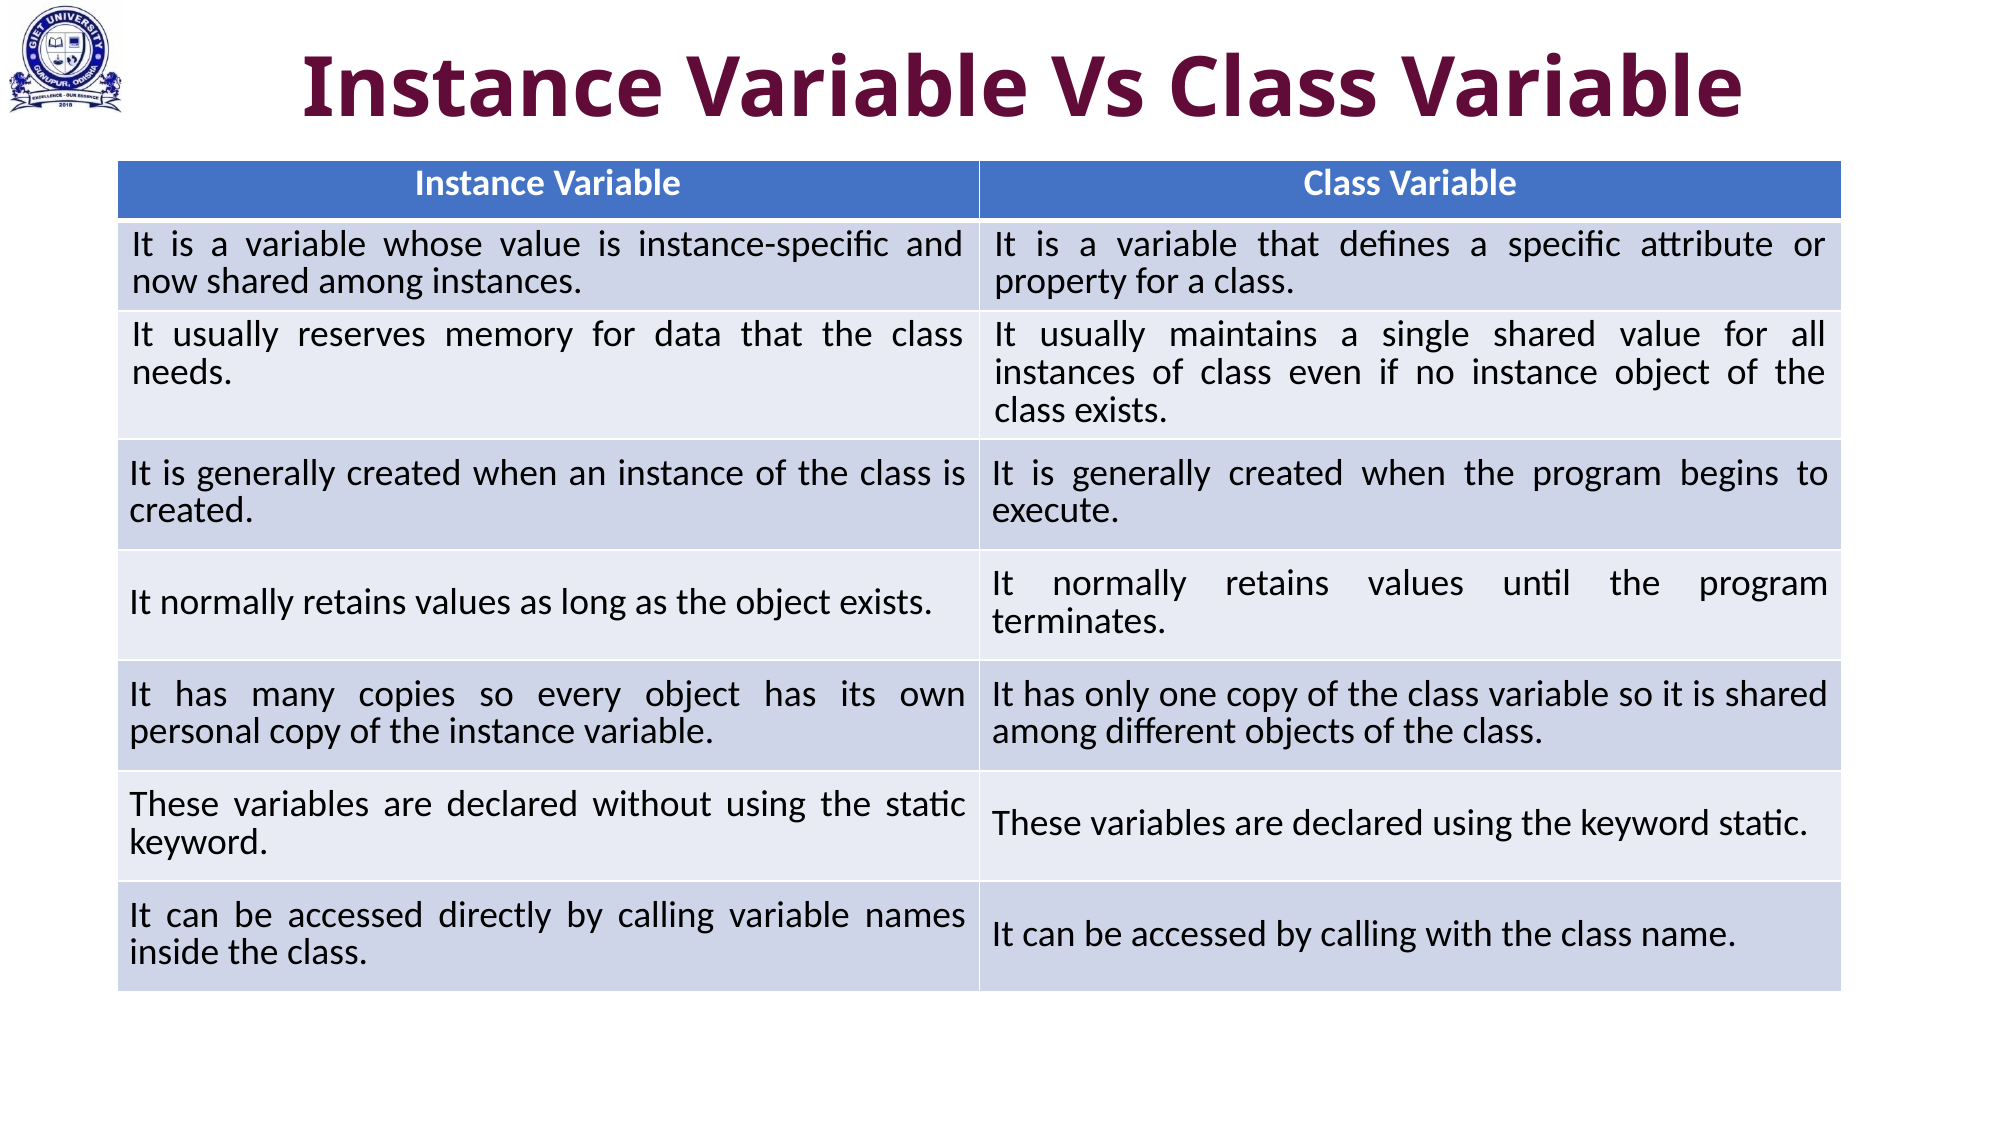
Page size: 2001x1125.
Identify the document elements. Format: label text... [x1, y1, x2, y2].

table_header Class Variable [980, 161, 1841, 218]
table_cell It normally retains values as long as the object exists. [118, 551, 979, 659]
table_cell It has many copies so every object has its own personal copy of the instance variable. [118, 661, 979, 770]
table_cell It usually maintains a single shared value for all instances of class even if no instance object of the class exists. [980, 312, 1841, 438]
picture [9, 0, 122, 113]
title Instance Variable Vs Class Variable [63, 35, 1860, 147]
table_cell These variables are declared without using the static keyword. [118, 772, 979, 880]
table_cell These variables are declared using the keyword static. [980, 772, 1841, 880]
table_cell It can be accessed directly by calling variable names inside the class. [118, 882, 979, 991]
table_cell It usually reserves memory for data that the class needs. [118, 312, 979, 438]
table_cell It has only one copy of the class variable so it is shared among different objects of the class. [980, 661, 1841, 770]
table_cell It can be accessed by calling with the class name. [980, 882, 1841, 991]
table_cell It is generally created when an instance of the class is created. [118, 440, 979, 549]
table_cell It is a variable that defines a specific attribute or property for a class. [980, 223, 1841, 310]
table_cell It is a variable whose value is instance-specific and now shared among instances. [118, 223, 979, 310]
table_cell It is generally created when the program begins to execute. [980, 440, 1841, 549]
table_header Instance Variable [118, 161, 979, 218]
table_cell It normally retains values until the program terminates. [980, 551, 1841, 659]
